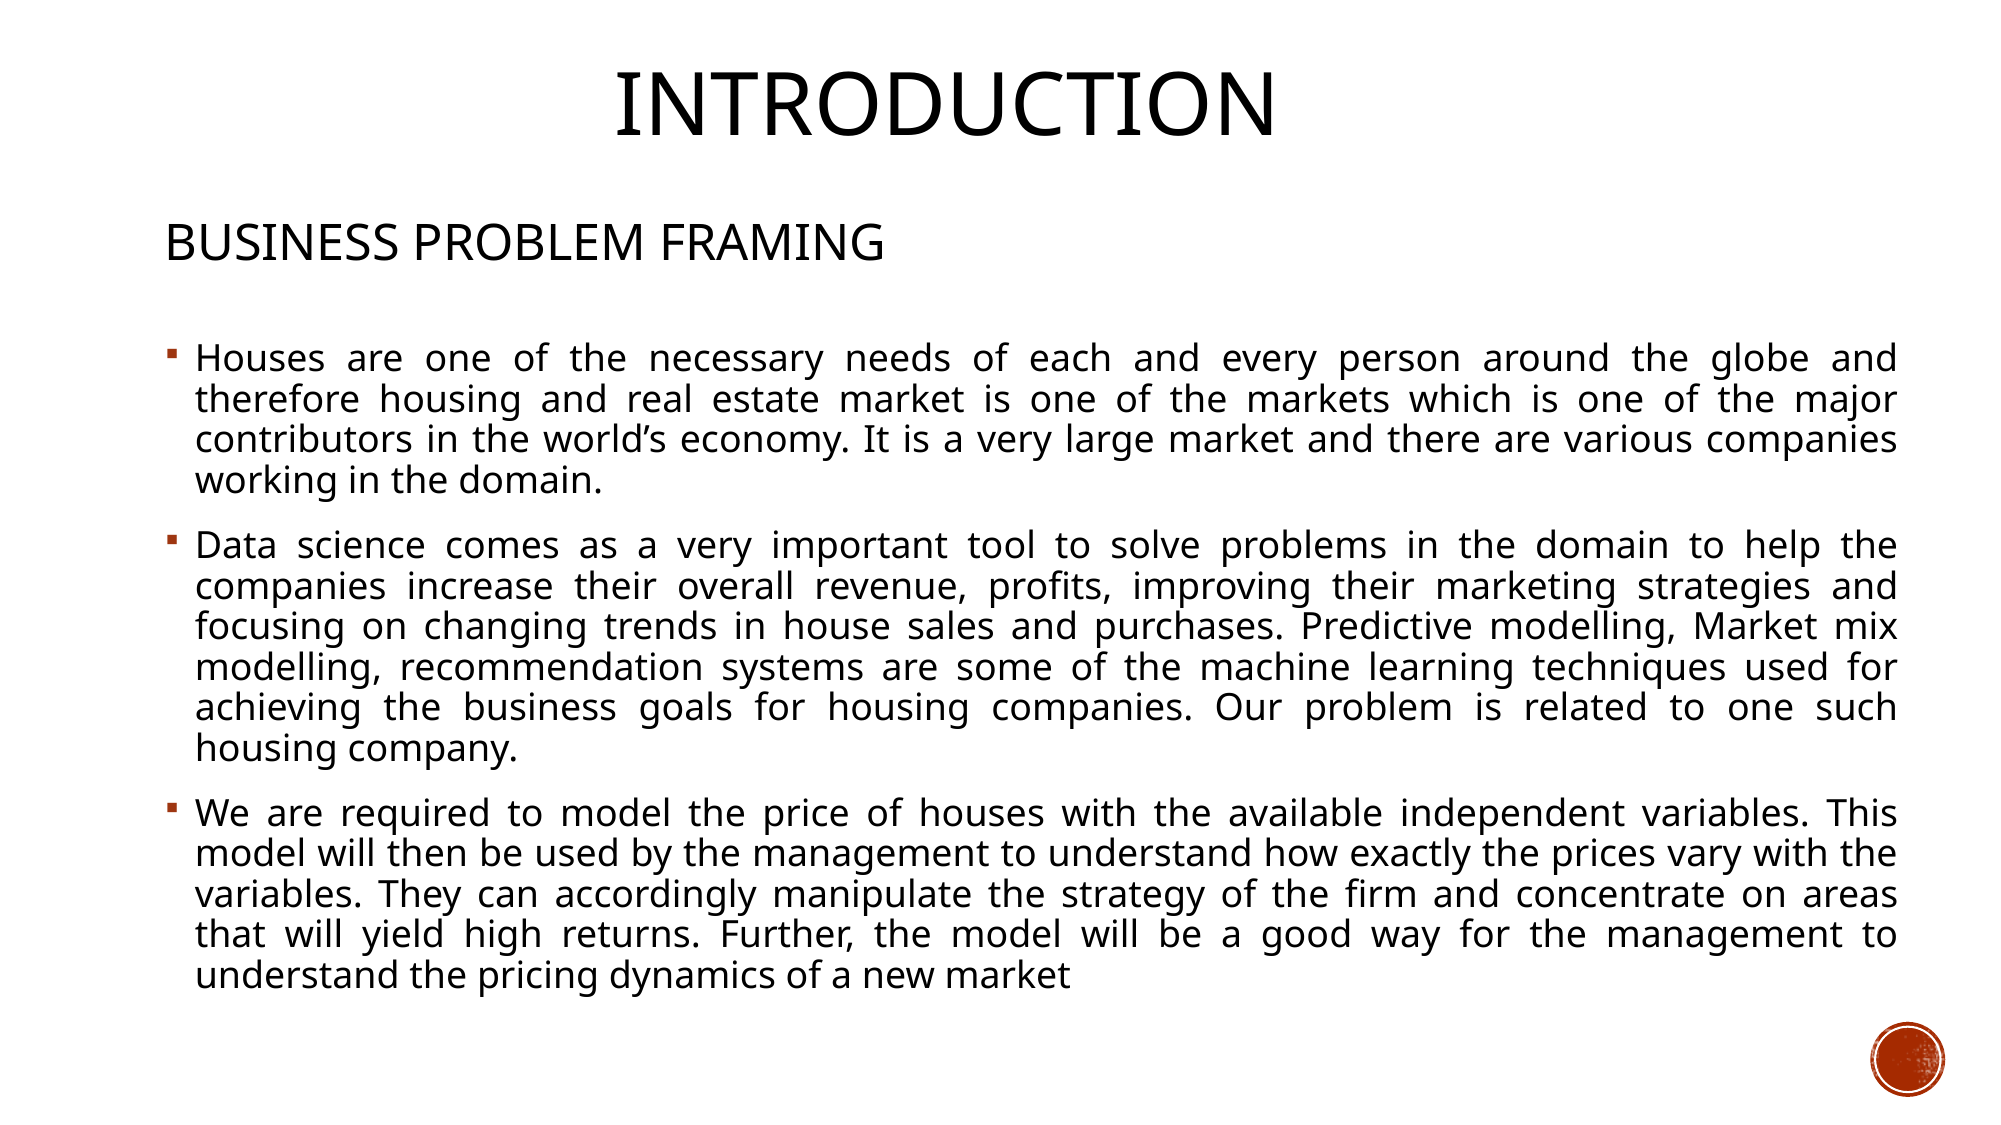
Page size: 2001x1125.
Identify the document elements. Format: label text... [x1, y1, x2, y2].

title INTRODUCTION BUSINESS PROBLEM FRAMING [149, 50, 1865, 280]
list Houses are one of the necessary needs of each and every person around the globe and therefore housing and real estate market is one of the markets which is one of the major contributors in the world’s economy. It is a very large market and there are various companies working in the domain. Data science comes as a very important tool to solve problems in the domain to help the companies increase their overall revenue, profits, improving their marketing strategies and focusing on changing trends in house sales and purchases. Predictive modelling, Market mix modelling, recommendation systems are some of the machine learning techniques used for achieving the business goals for housing companies. Our problem is related to one such housing company. We are required to model the price of houses with the available independent variables. This model will then be used by the management to understand how exactly the prices vary with the variables. They can accordingly manipulate the strategy of the firm and concentrate on areas that will yield high returns. Further, the model will be a good way for the management to understand the pricing dynamics of a new market [149, 332, 1915, 1013]
